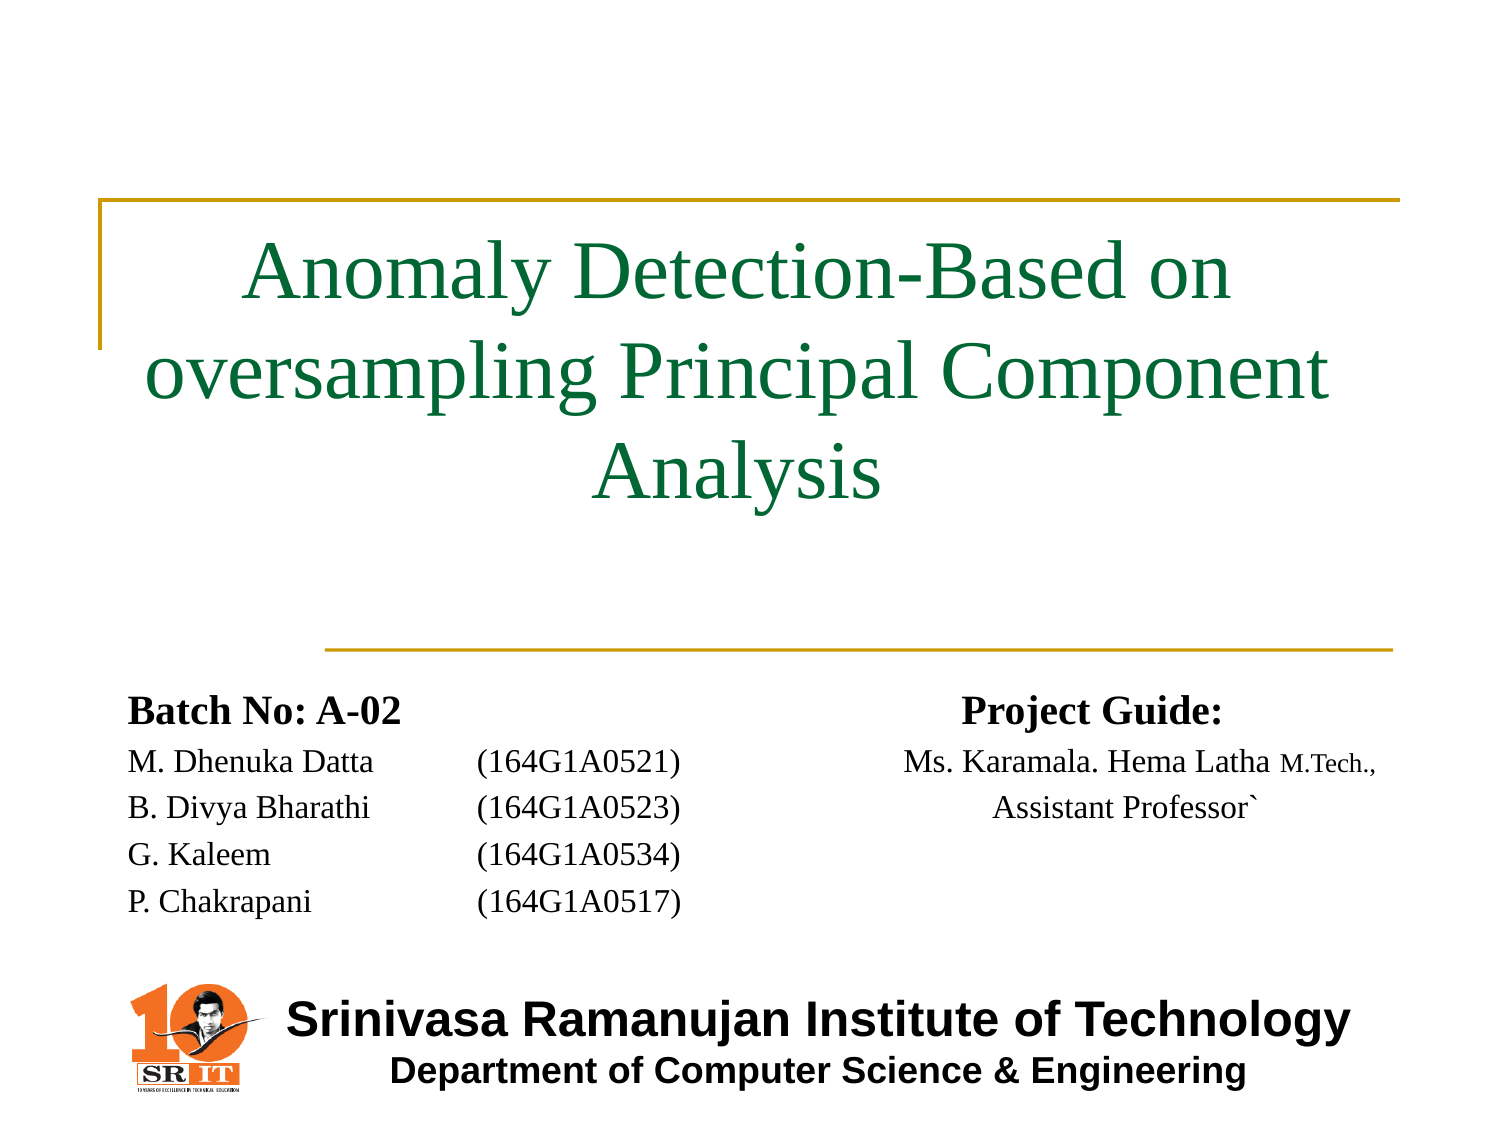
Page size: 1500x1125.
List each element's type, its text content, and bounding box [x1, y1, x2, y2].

title Anomaly Detection-Based on oversampling Principal Component Analysis [111, 207, 1363, 496]
text_box Srinivasa Ramanujan Institute of Technology Department of Computer Science & Engineering [237, 978, 1400, 1125]
picture [112, 972, 270, 1107]
subtitle Batch No: A-02 Project Guide: M. Dhenuka Datta (164G1A0521) Ms. Karamala. Hema Latha M.Tech., B. Divya Bharathi (164G1A0523) Assistant Professor` G. Kaleem (164G1A0534) P. Chakrapani (164G1A0517) [112, 674, 1401, 951]
